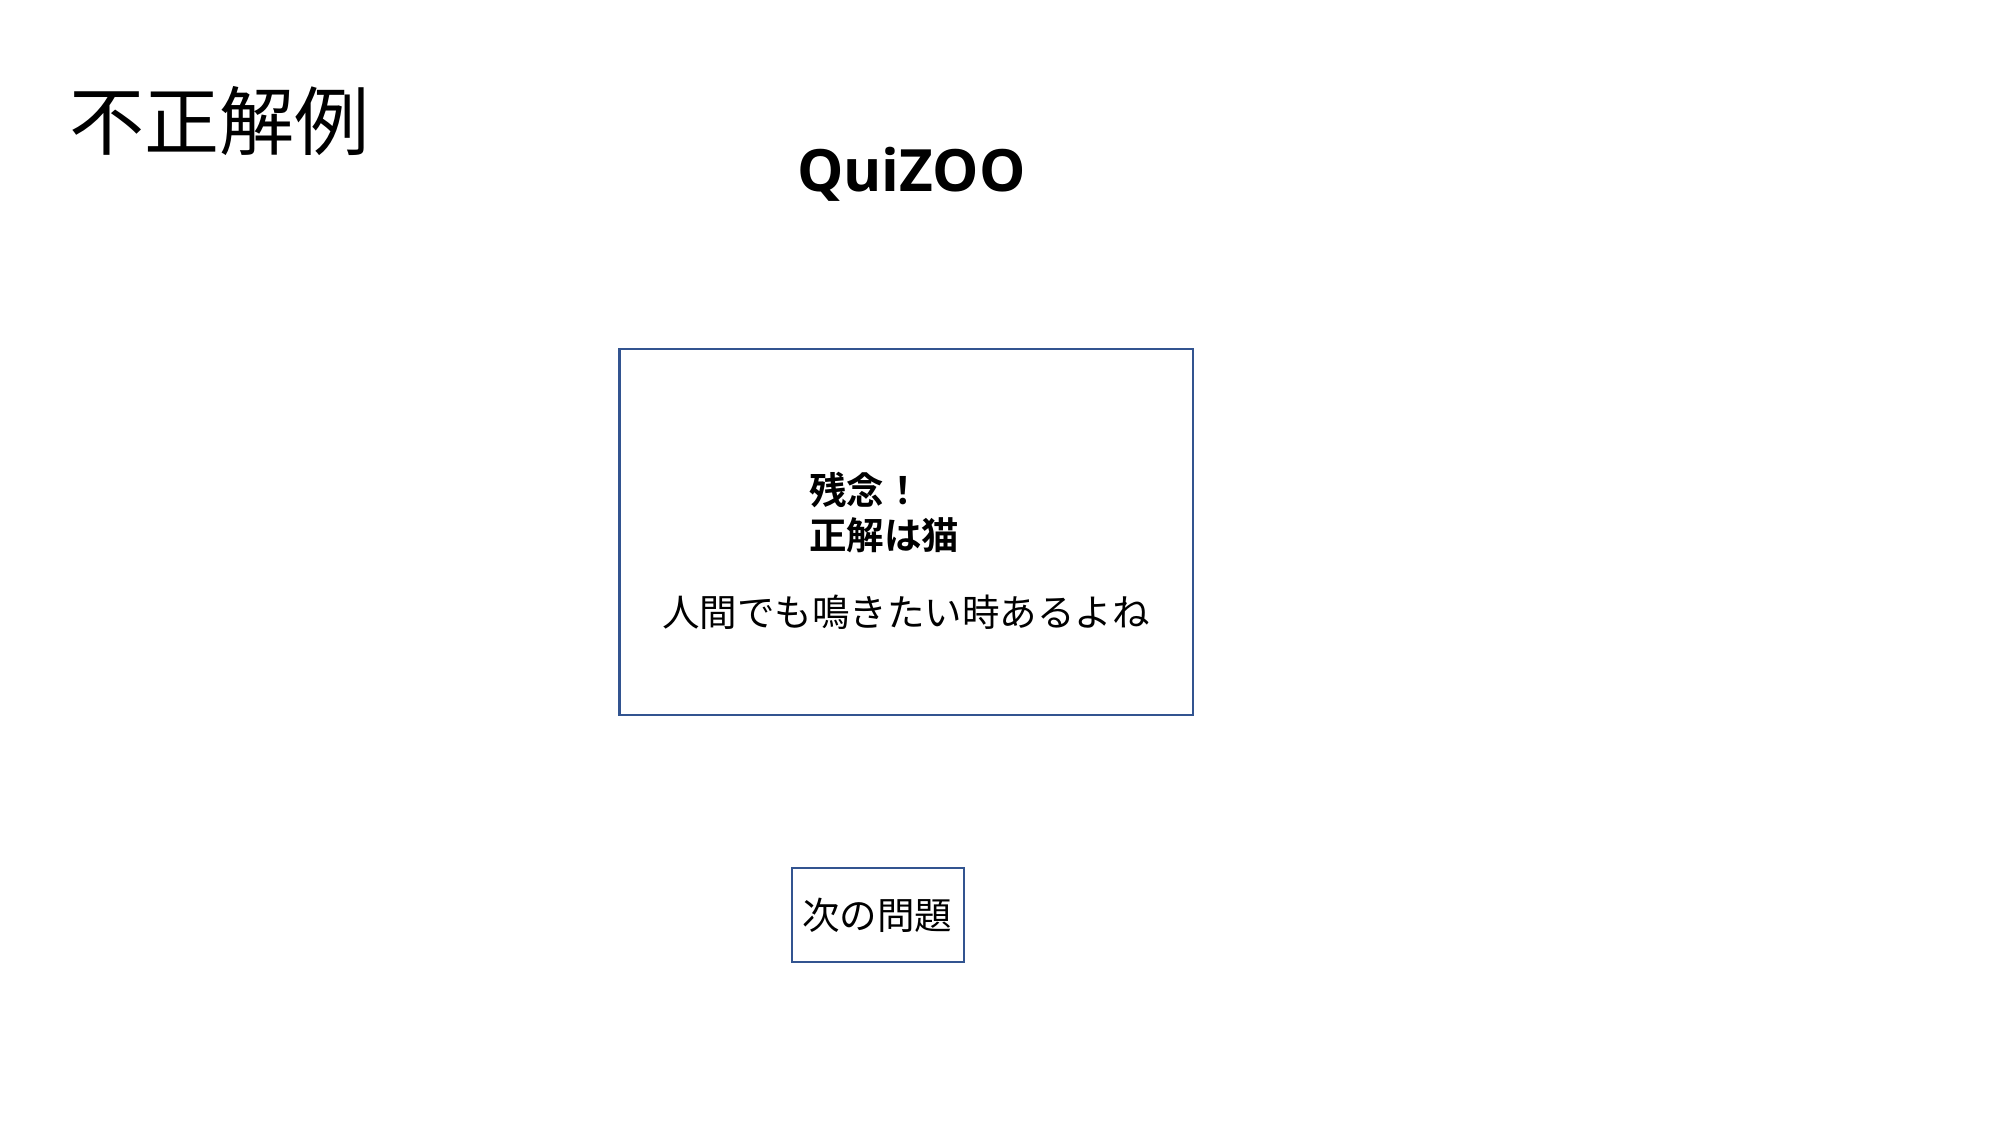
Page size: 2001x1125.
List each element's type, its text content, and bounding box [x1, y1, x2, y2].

text_box 残念！ 正解は猫 [794, 459, 1310, 565]
text_box [791, 867, 965, 884]
text_box 次の問題 [787, 884, 987, 945]
text_box [791, 945, 965, 963]
title 不正解例 [54, 17, 1780, 235]
text_box 人間でも鳴きたい時あるよね [647, 581, 1252, 642]
text_box QuiZOO [782, 125, 1053, 211]
text_box [618, 348, 1194, 716]
